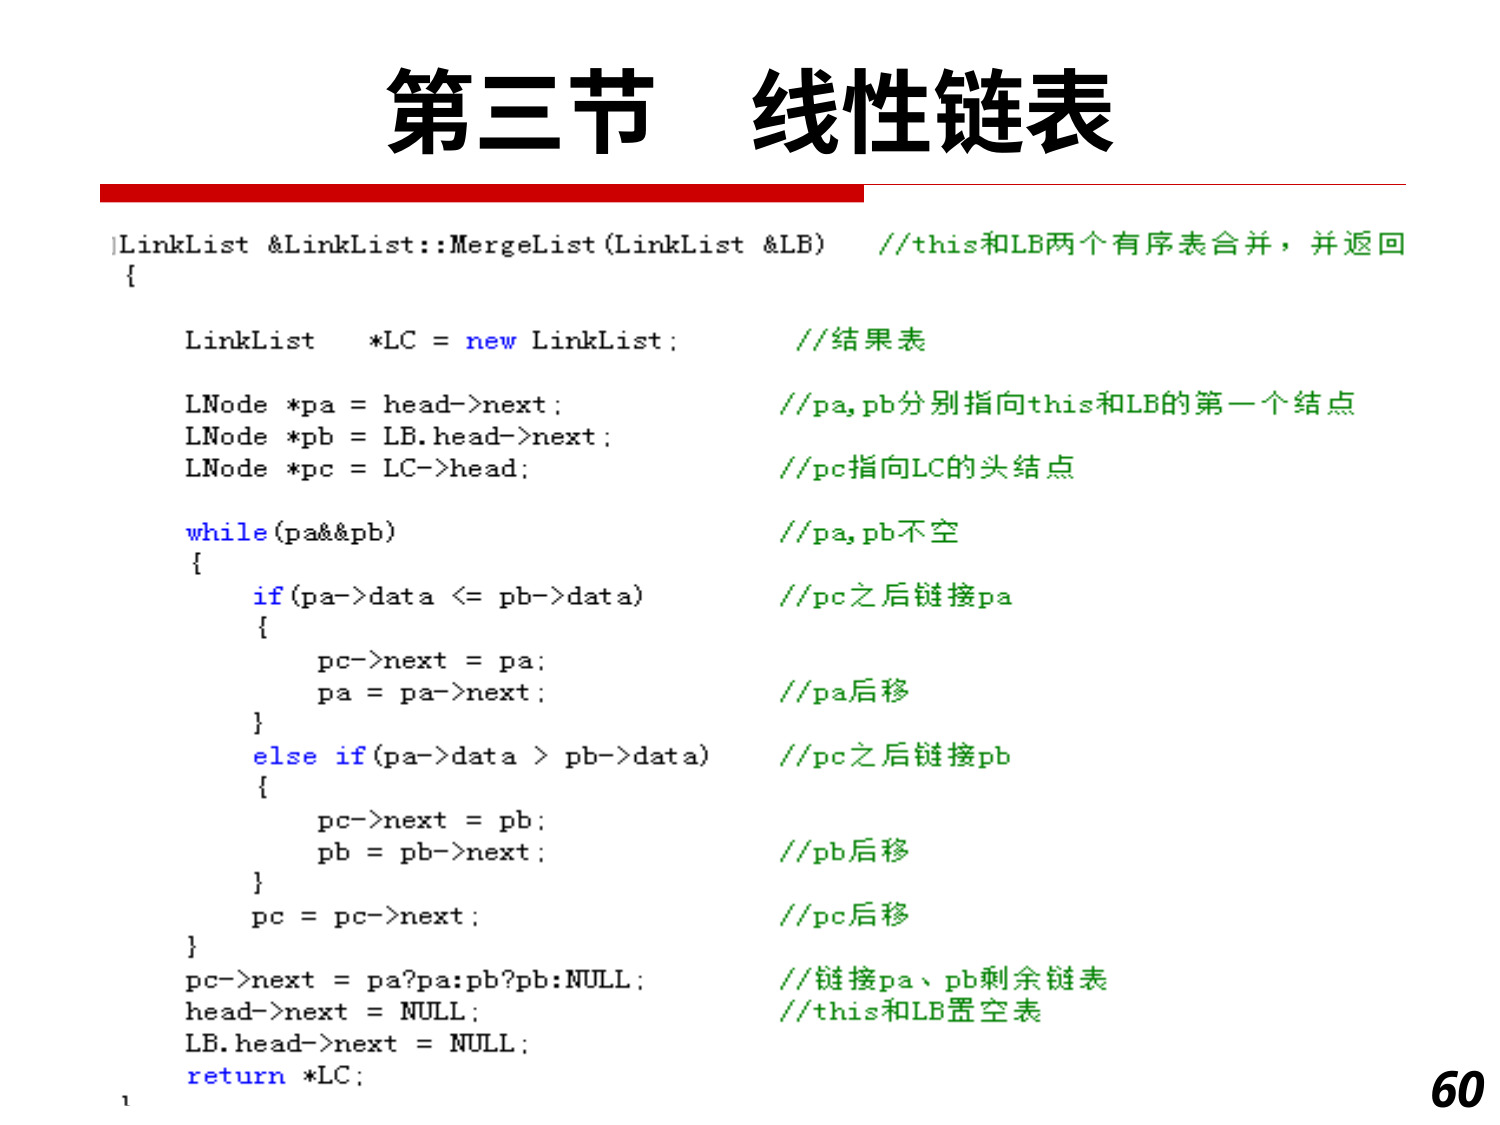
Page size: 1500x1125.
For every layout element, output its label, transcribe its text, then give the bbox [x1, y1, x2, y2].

picture [111, 207, 1436, 1107]
text_box 60 [1400, 1049, 1500, 1125]
text_box 第三节 线性链表 [56, 47, 1444, 172]
